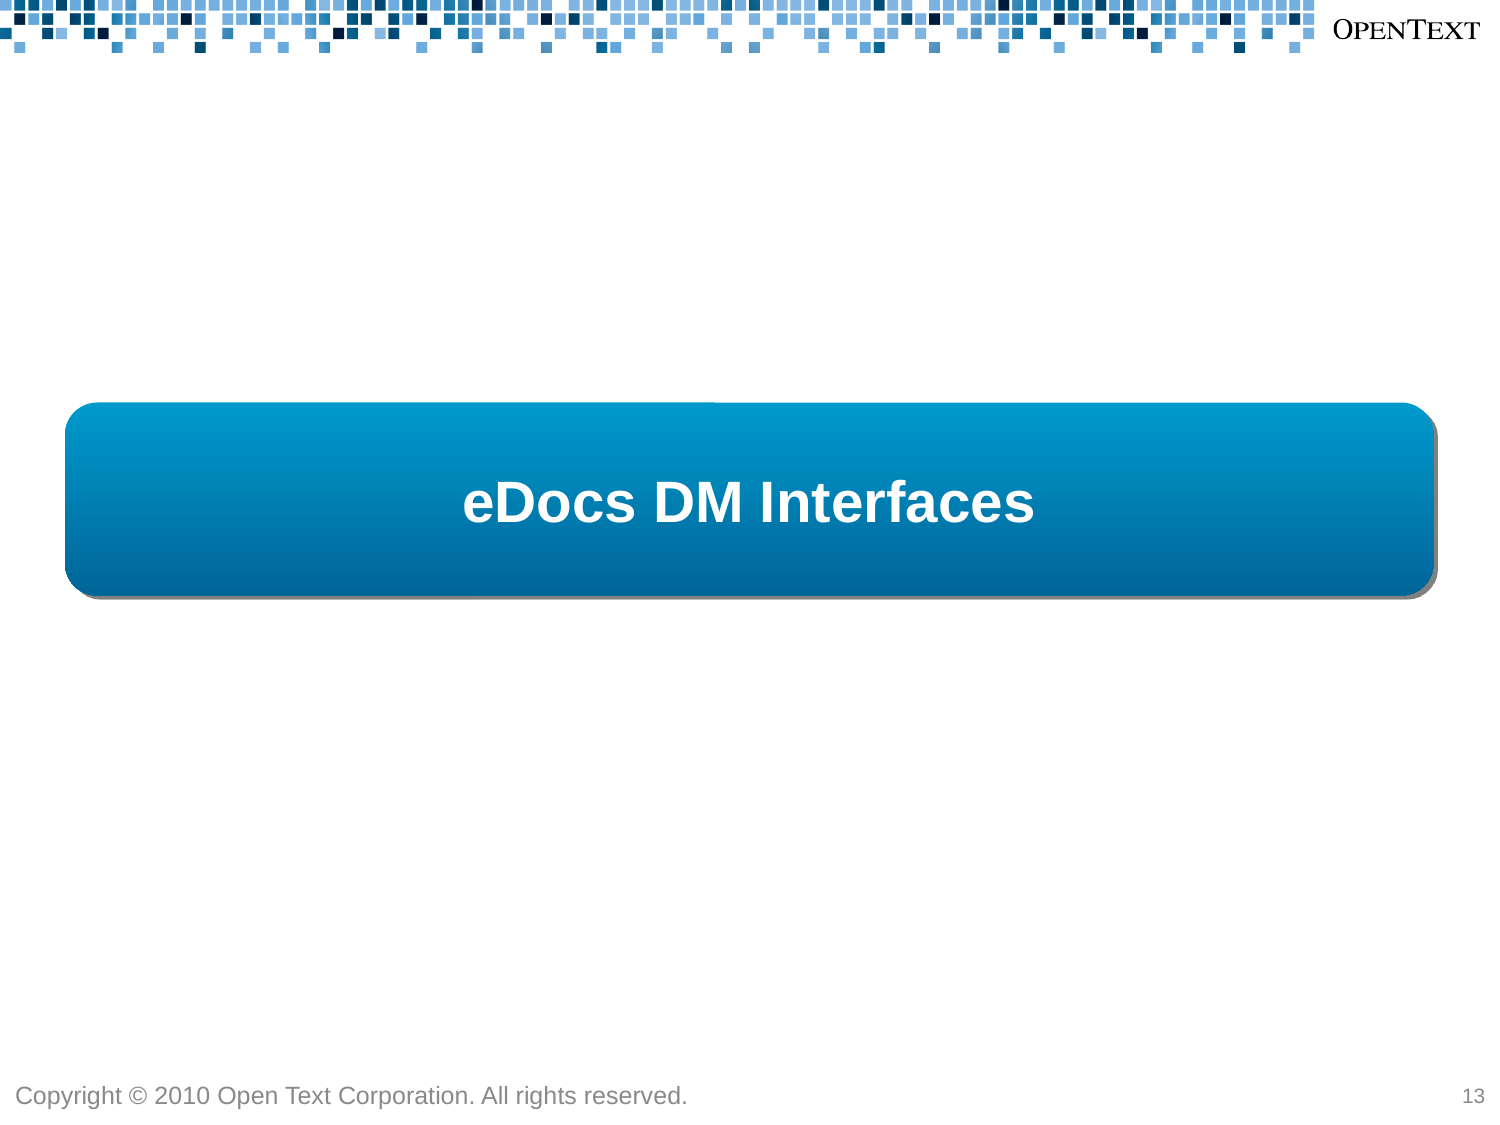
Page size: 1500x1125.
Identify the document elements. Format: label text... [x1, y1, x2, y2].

slide_number 13 [1096, 1065, 1500, 1125]
picture [0, 0, 1480, 53]
text_box eDocs DM Interfaces [65, 402, 1434, 596]
footer Copyright © 2010 Open Text Corporation. All rights reserved. [0, 1065, 967, 1125]
